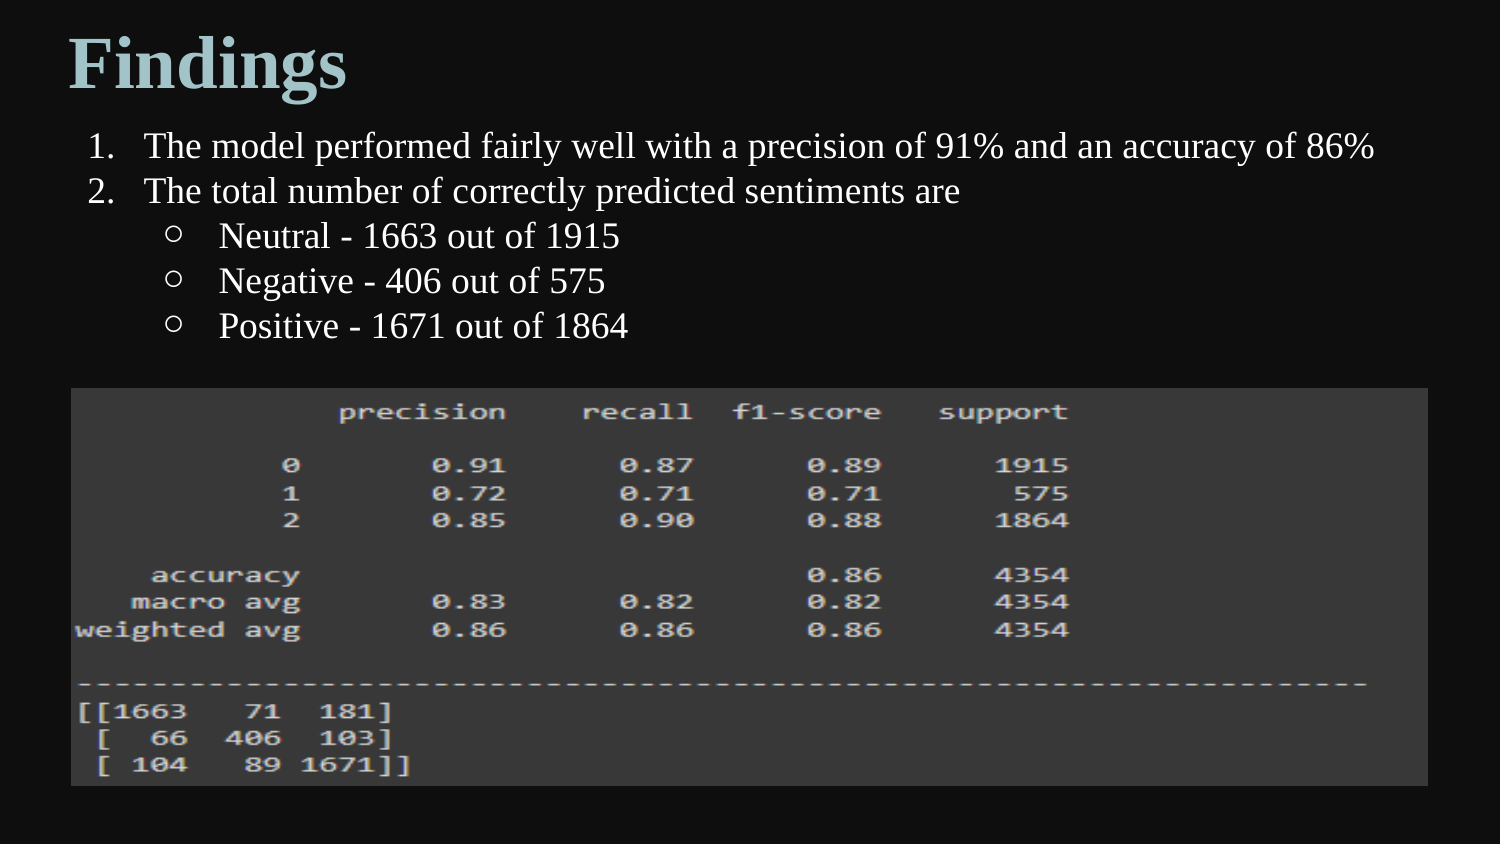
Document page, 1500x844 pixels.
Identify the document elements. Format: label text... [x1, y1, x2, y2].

title Findings [53, 13, 429, 105]
text_box The model performed fairly well with a precision of 91% and an accuracy of 86% The total number of correctly predicted sentiments are Neutral - 1663 out of 1915 Negative - 406 out of 575 Positive - 1671 out of 1864 [53, 105, 1432, 361]
picture [71, 387, 1429, 786]
